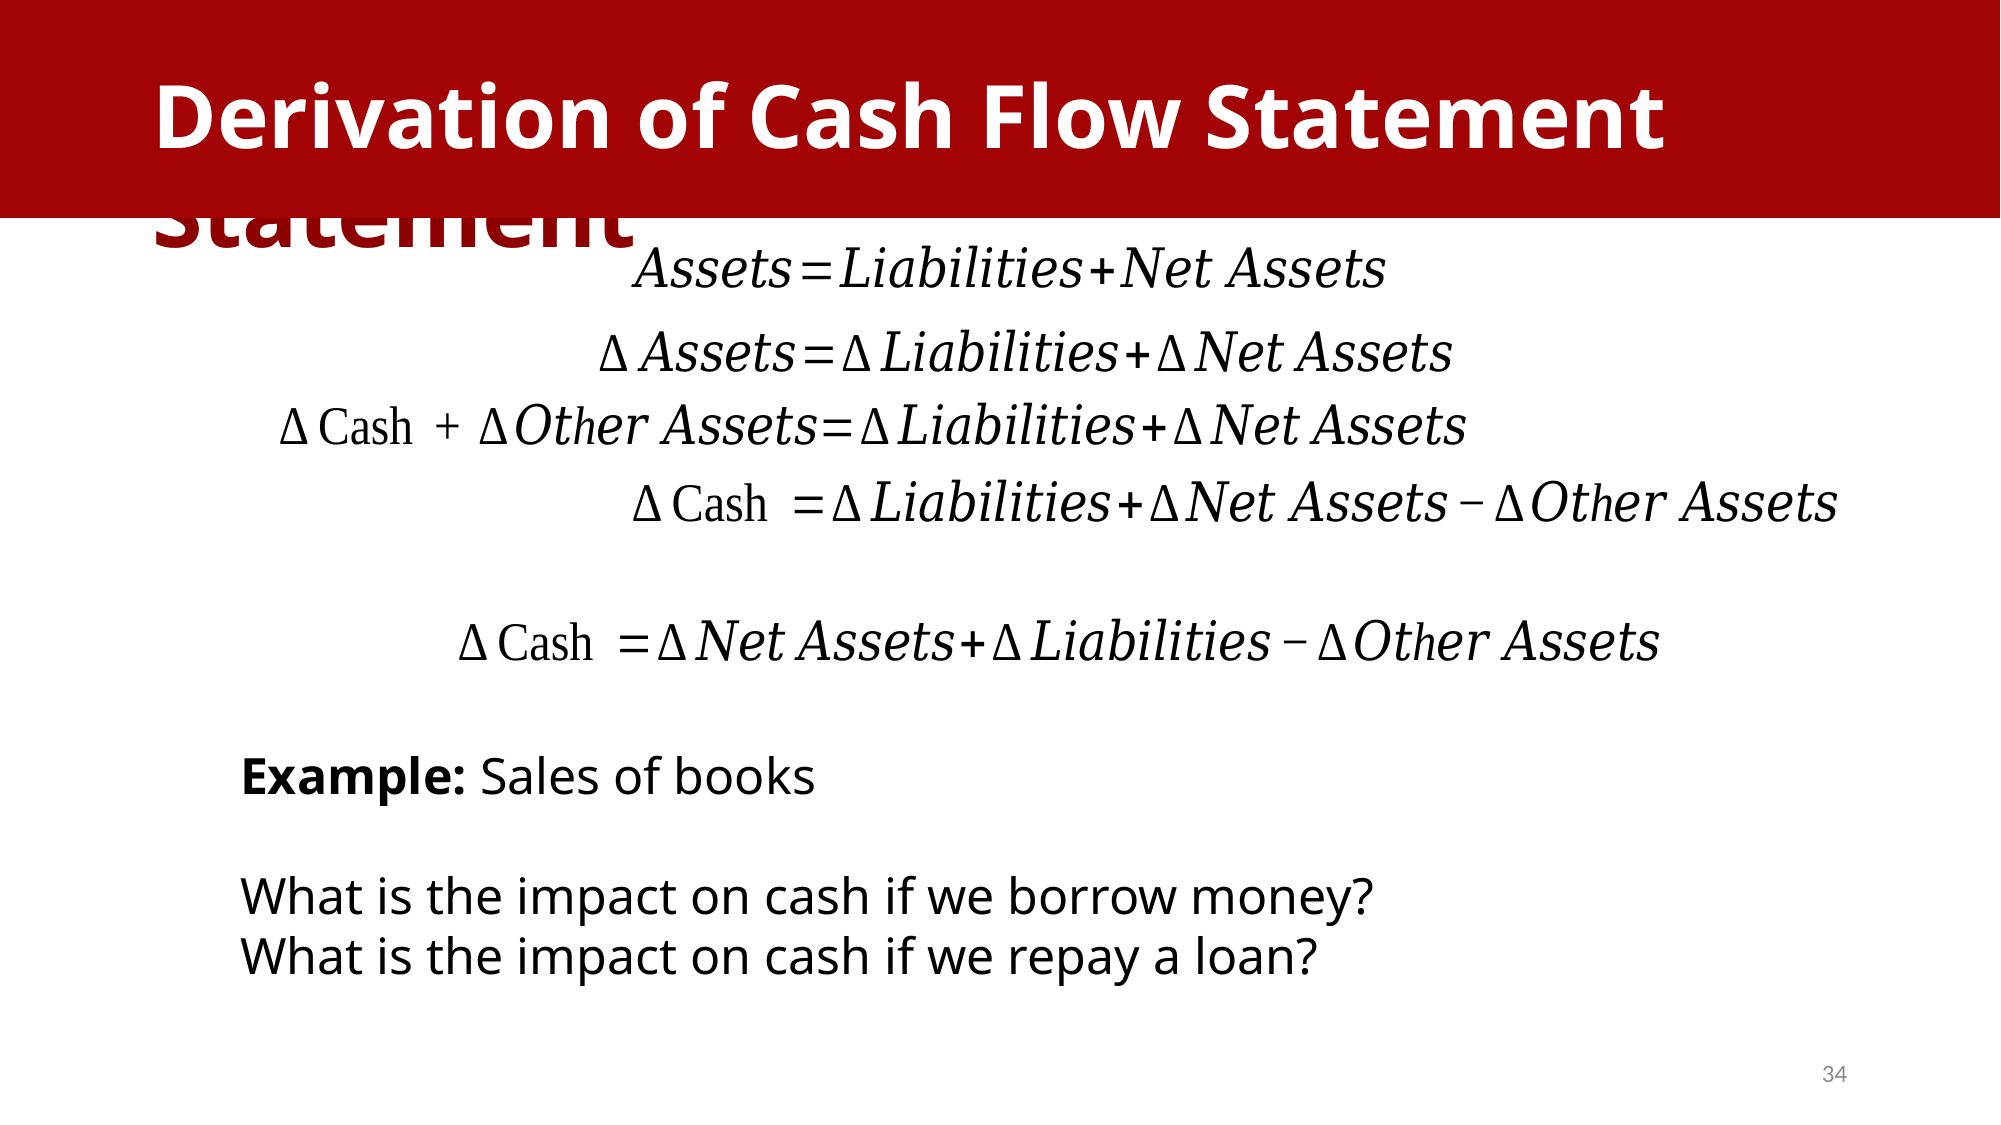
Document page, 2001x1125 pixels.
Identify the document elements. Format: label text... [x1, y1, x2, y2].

text_box Derivation of Cash Flow Statement [137, 11, 1863, 229]
text_box Example: Sales of books What is the impact on cash if we borrow money? What is the impact on cash if we repay a loan? [225, 737, 1877, 992]
text_box [0, 0, 2000, 218]
title Derivation of the Cash Flow Statement [137, 229, 1863, 278]
slide_number 34 [1412, 1042, 1863, 1103]
